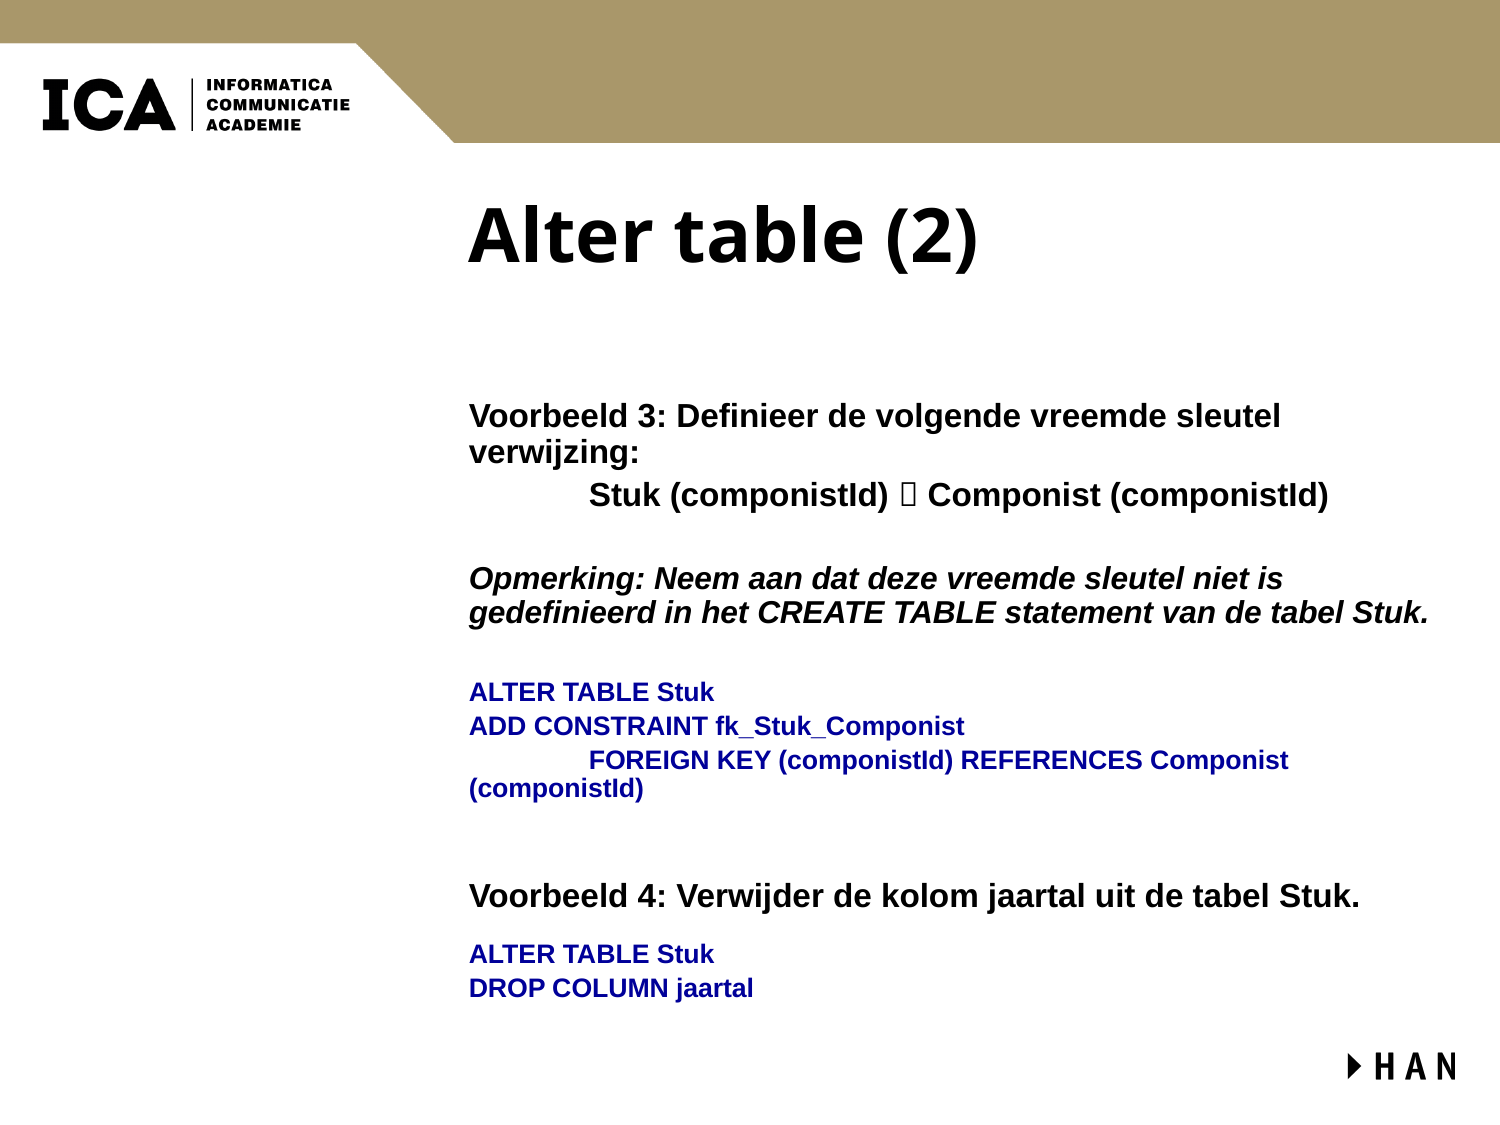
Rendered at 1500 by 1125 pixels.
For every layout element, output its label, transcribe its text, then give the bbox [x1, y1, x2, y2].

list Voorbeeld 3: Definieer de volgende vreemde sleutel verwijzing: Stuk (componistId)  Componist (componistId) Opmerking: Neem aan dat deze vreemde sleutel niet is gedefinieerd in het CREATE TABLE statement van de tabel Stuk. ALTER TABLE Stuk ADD CONSTRAINT fk_Stuk_Componist FOREIGN KEY (componistId) REFERENCES Componist (componistId) Voorbeeld 4: Verwijder de kolom jaartal uit de tabel Stuk. ALTER TABLE Stuk DROP COLUMN jaartal [453, 391, 1455, 1040]
title Alter table (2) [453, 179, 1455, 287]
